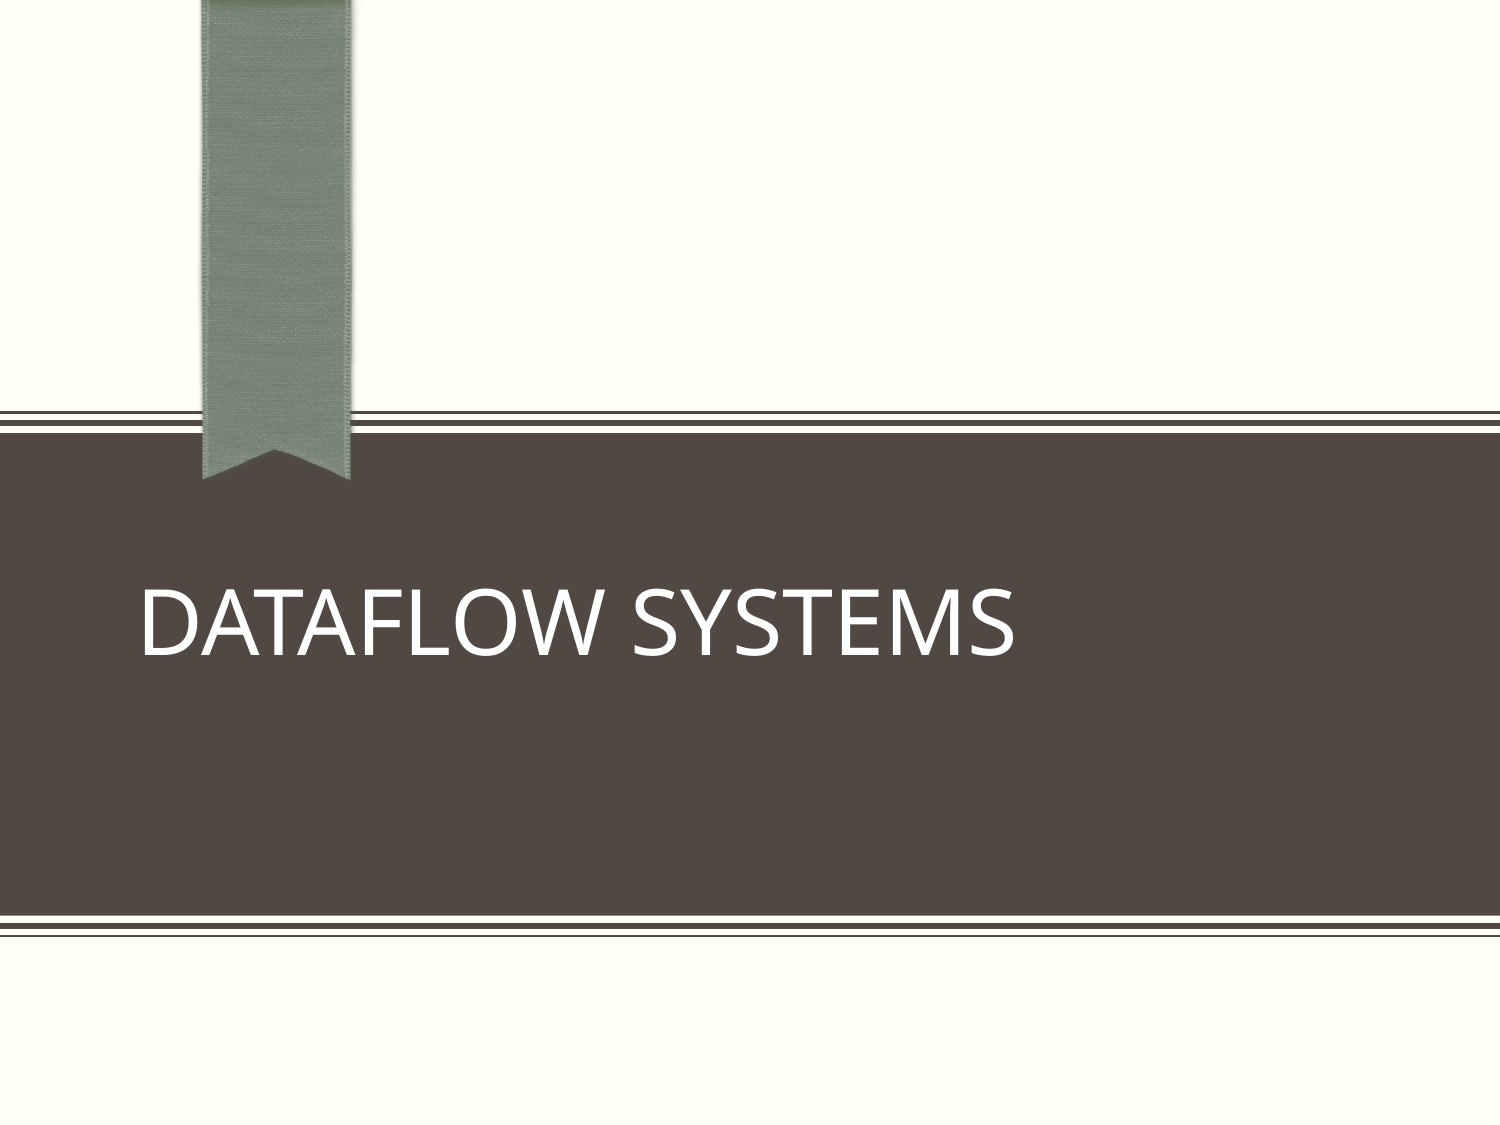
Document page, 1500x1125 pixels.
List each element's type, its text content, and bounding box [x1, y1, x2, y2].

title Dataflow systems [135, 487, 1375, 764]
